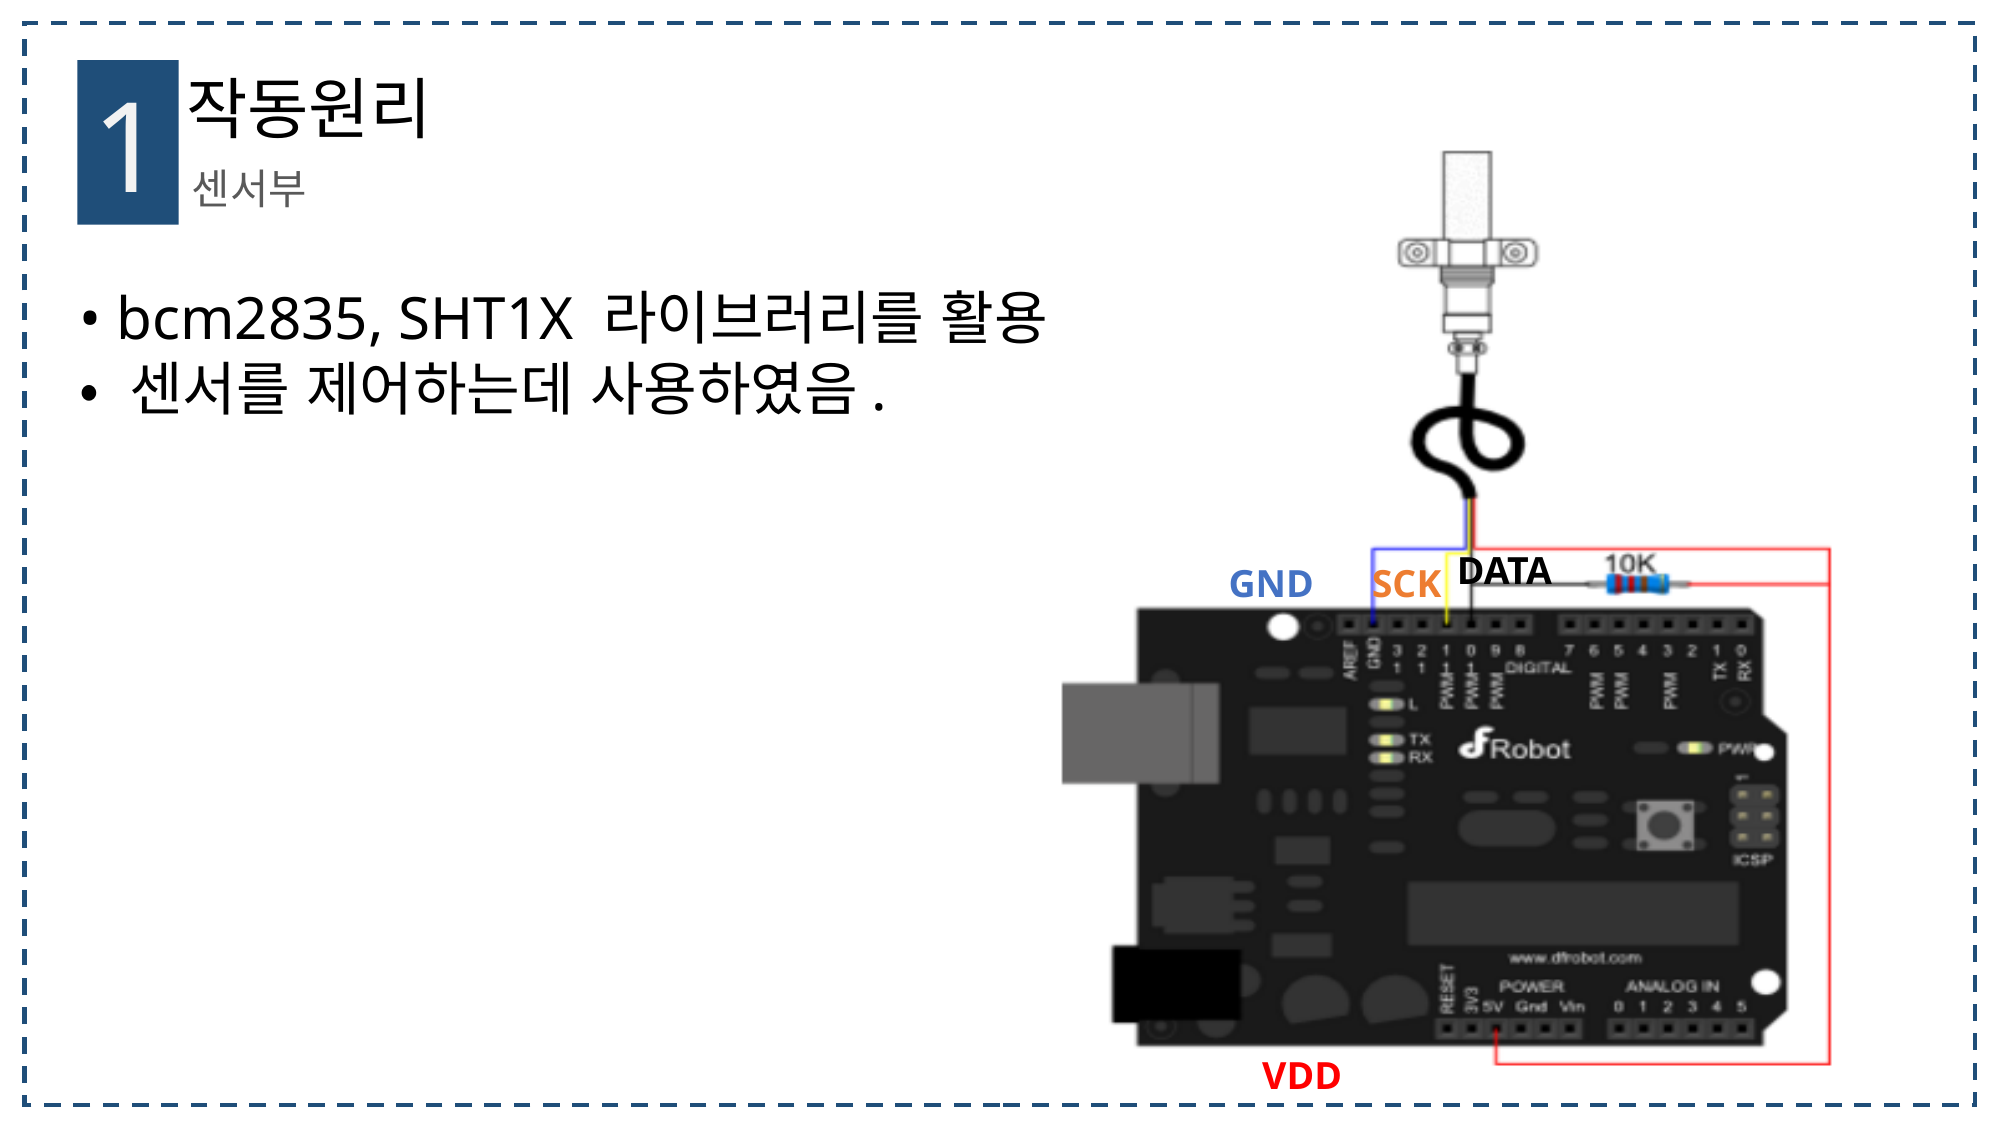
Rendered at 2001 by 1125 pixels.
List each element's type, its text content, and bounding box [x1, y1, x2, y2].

picture [1023, 85, 1966, 1081]
text_box 센서부 [177, 156, 323, 221]
text_box • bcm2835, SHT1X 라이브러리를 활용 • 센서를 제어하는데 사용하였음. [64, 274, 1023, 429]
text_box VDD [1237, 1081, 1516, 1105]
text_box [23, 22, 1976, 1106]
